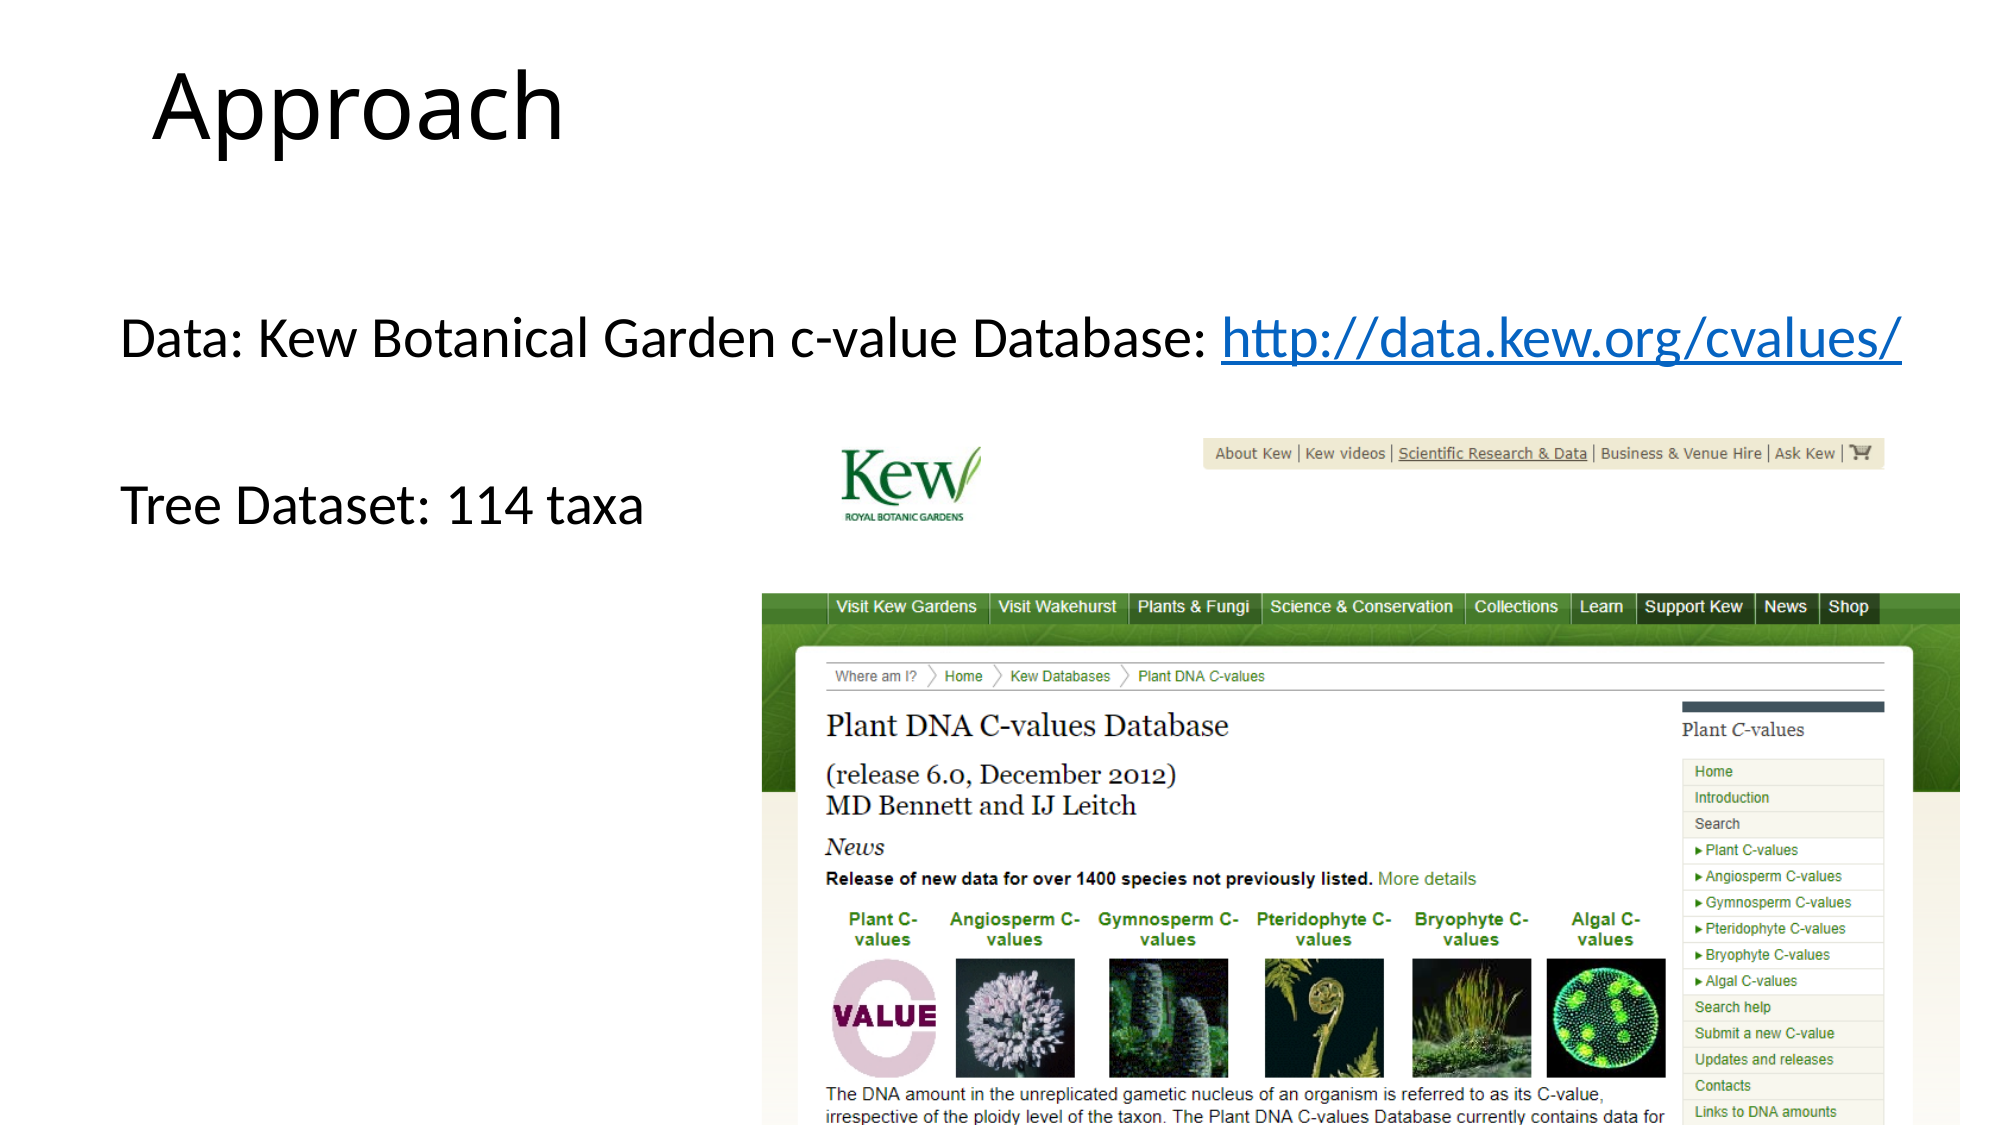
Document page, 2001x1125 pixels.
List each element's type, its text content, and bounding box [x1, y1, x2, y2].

picture [761, 438, 1960, 1125]
list Data: Kew Botanical Garden c-value Database: http://data.kew.org/cvalues/ Tree Dataset: 114 taxa [105, 299, 1929, 1014]
title Approach [137, 0, 1863, 219]
